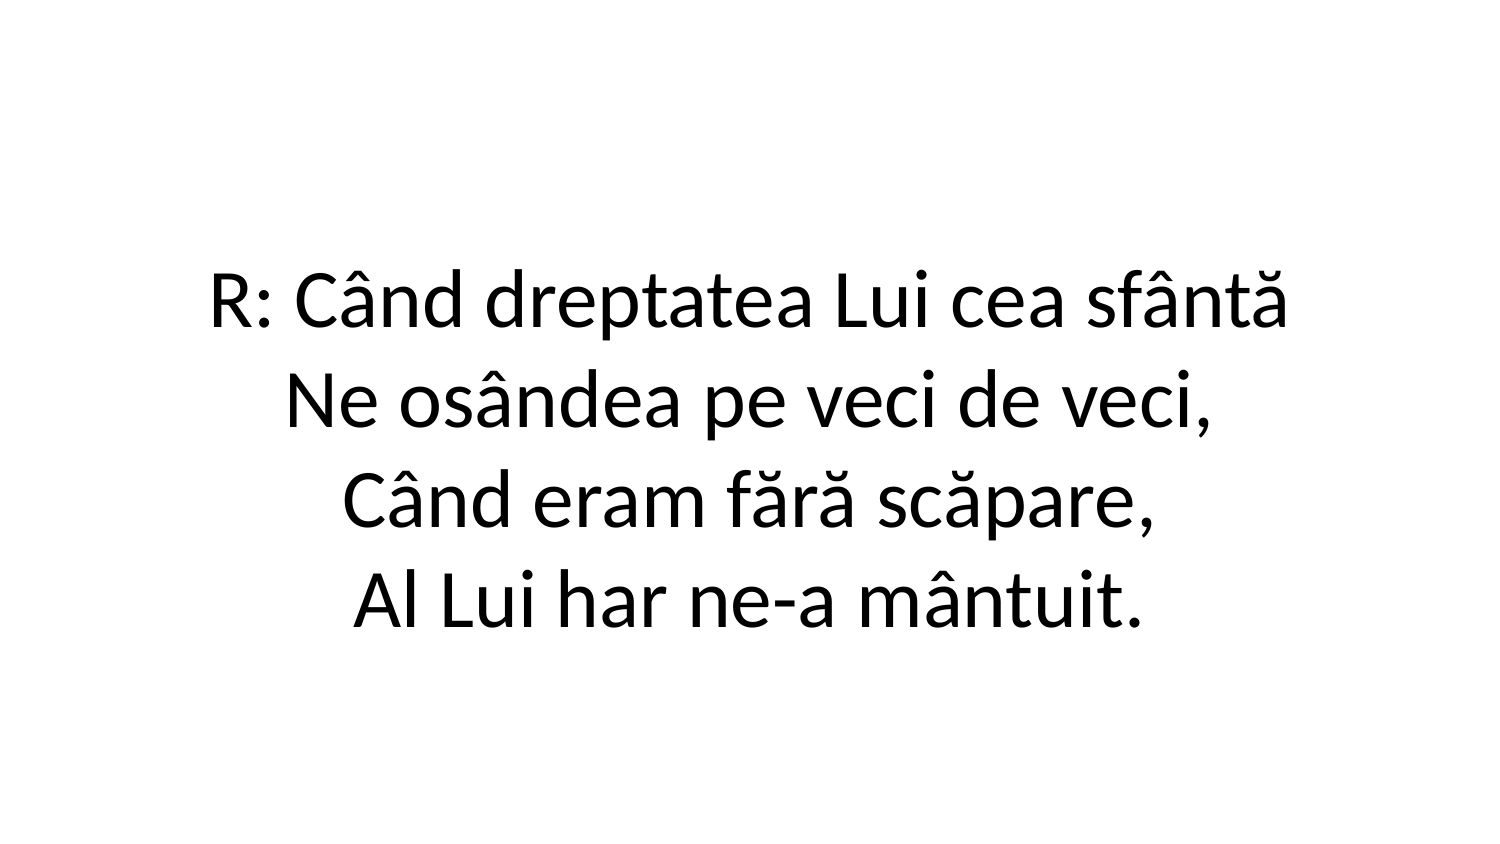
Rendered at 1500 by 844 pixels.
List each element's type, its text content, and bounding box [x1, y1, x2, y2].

text_box R: Când dreptatea Lui cea sfântă Ne osândea pe veci de veci, Când eram fără scăpare, Al Lui har ne-a mântuit. [193, 192, 1307, 652]
